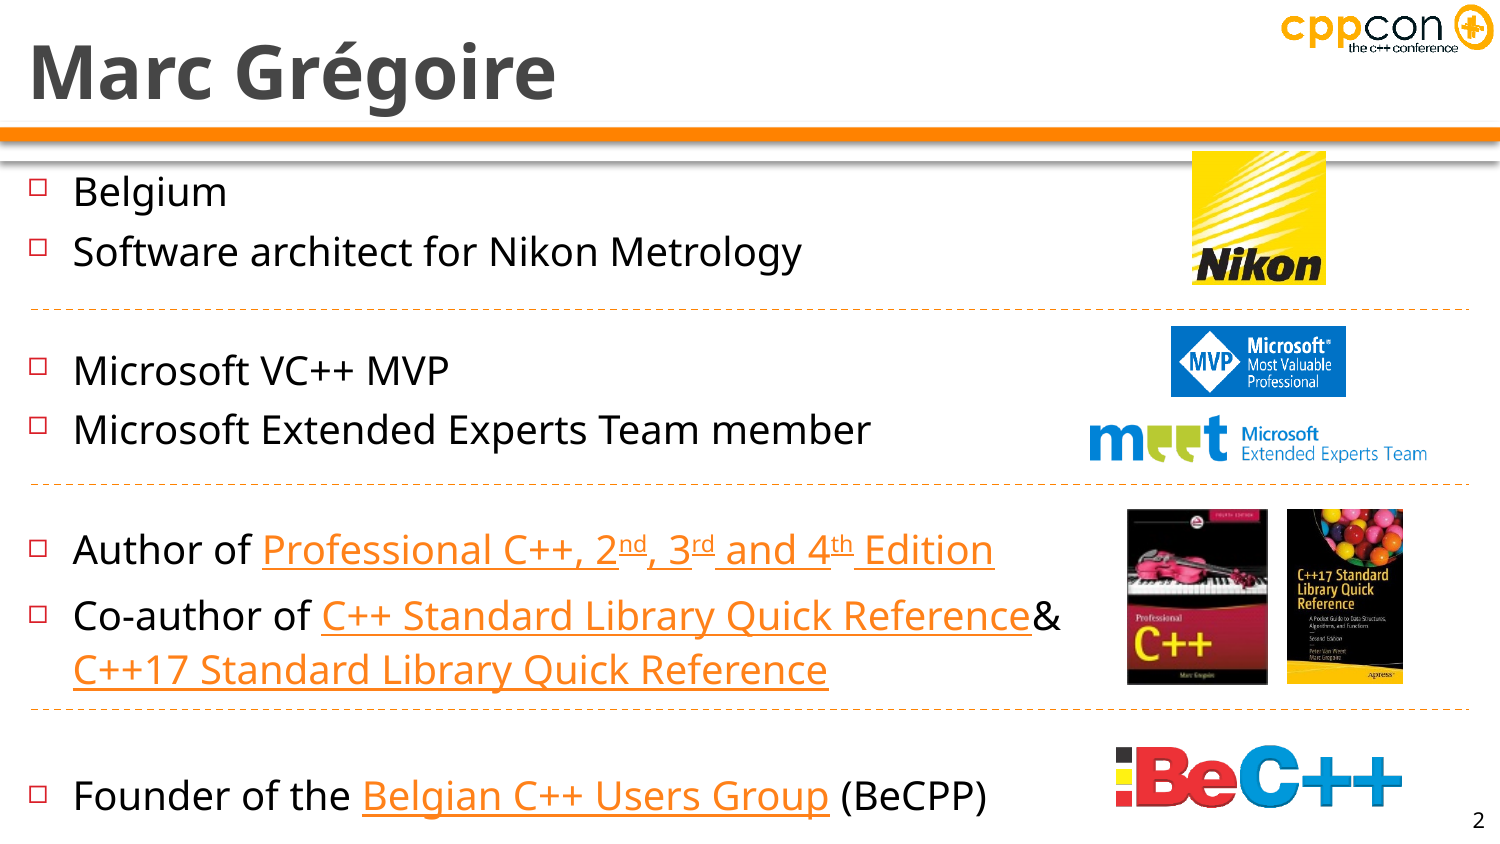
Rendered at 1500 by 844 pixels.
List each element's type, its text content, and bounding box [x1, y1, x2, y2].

picture [1113, 742, 1403, 810]
picture [1170, 326, 1346, 398]
picture [1191, 151, 1326, 286]
picture [1275, 0, 1500, 57]
picture [1287, 508, 1403, 685]
list Belgium Software architect for Nikon Metrology Microsoft VC++ MVP Microsoft Extended Experts Team member Author of Professional C++, 2nd, 3rd and 4th Edition Co-author of C++ Standard Library Quick Reference & C++17 Standard Library Quick Reference Founder of the Belgian C++ Users Group (BeCPP) [12, 159, 1488, 835]
title Marc Grégoire [12, 19, 1488, 122]
picture [1126, 509, 1268, 685]
picture [1089, 413, 1429, 463]
